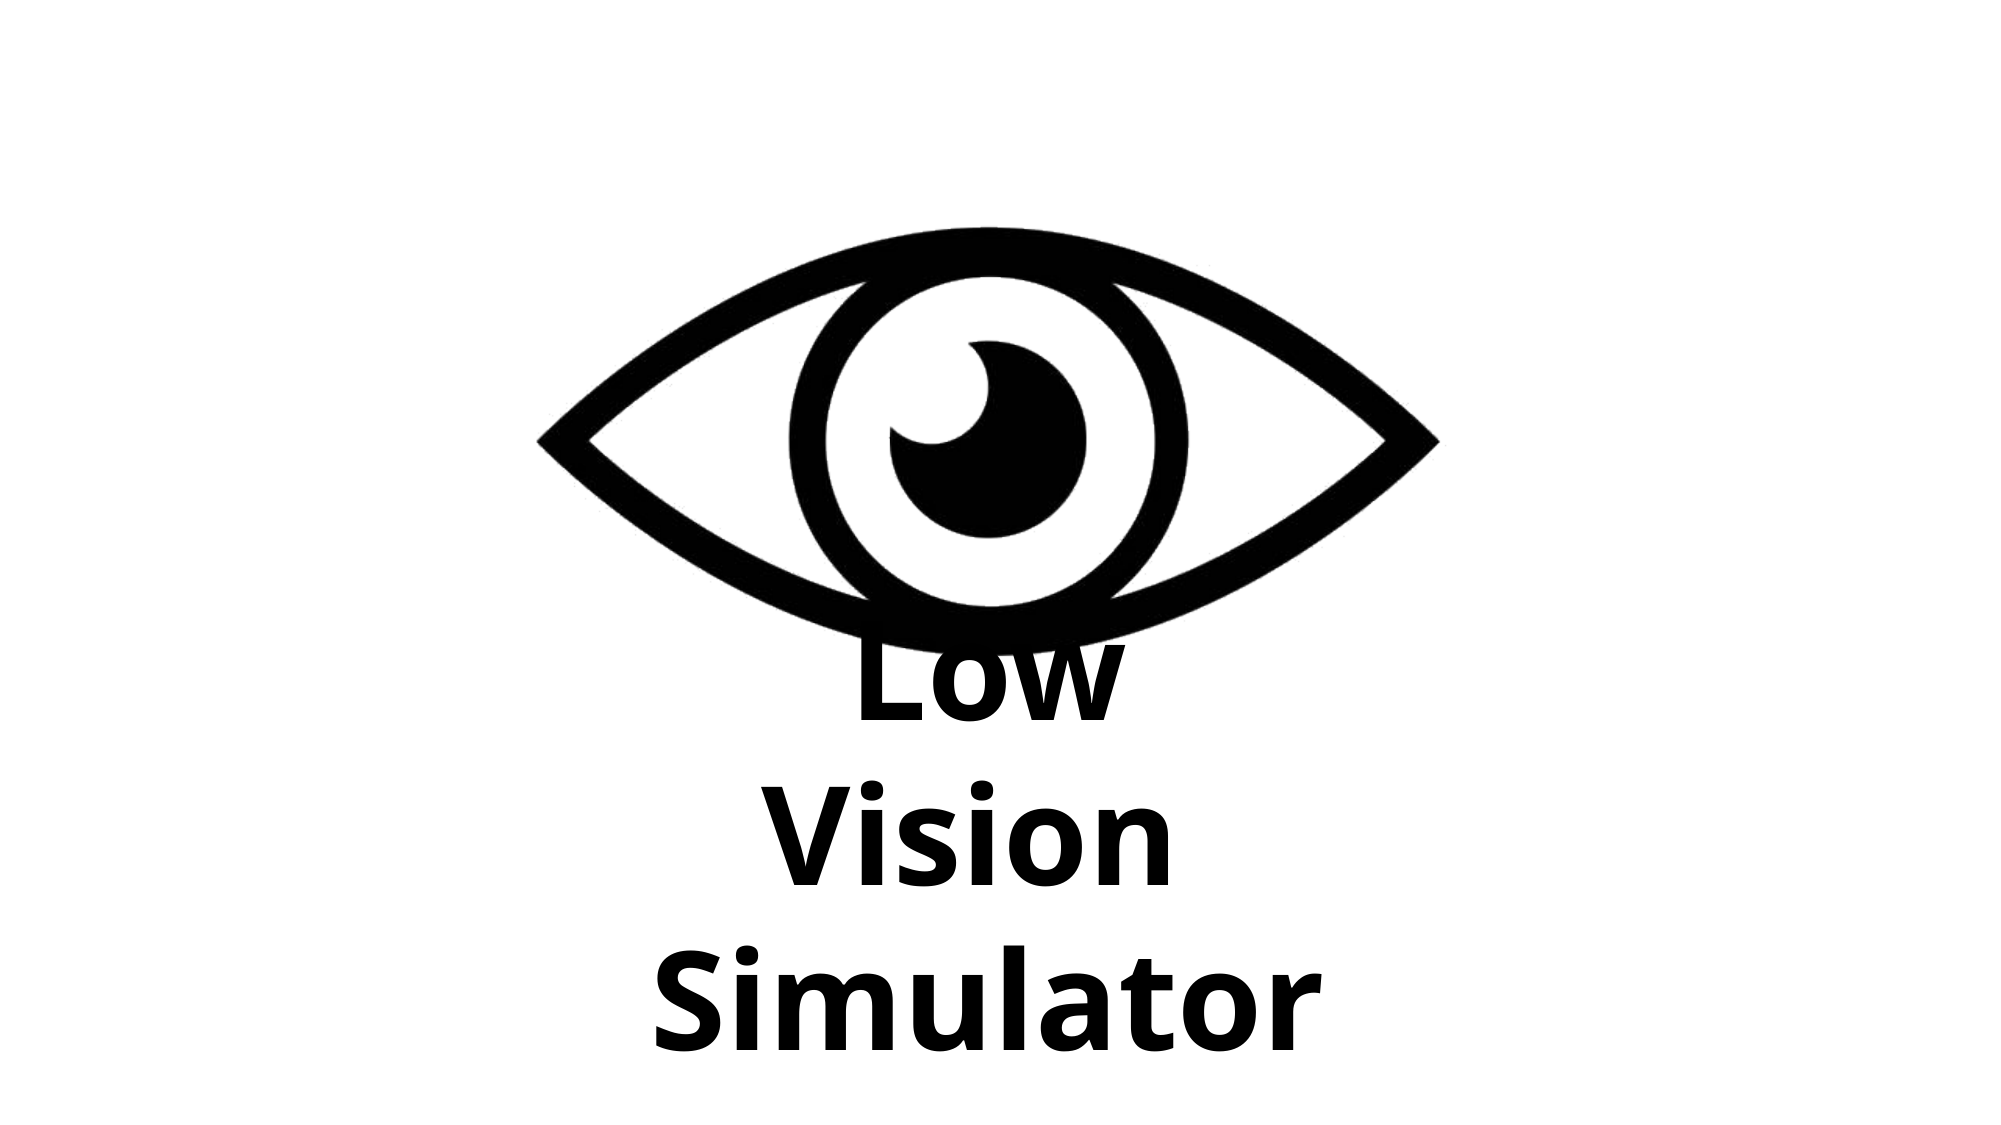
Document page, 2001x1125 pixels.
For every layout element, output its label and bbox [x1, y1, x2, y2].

text_box [510, 144, 1467, 933]
